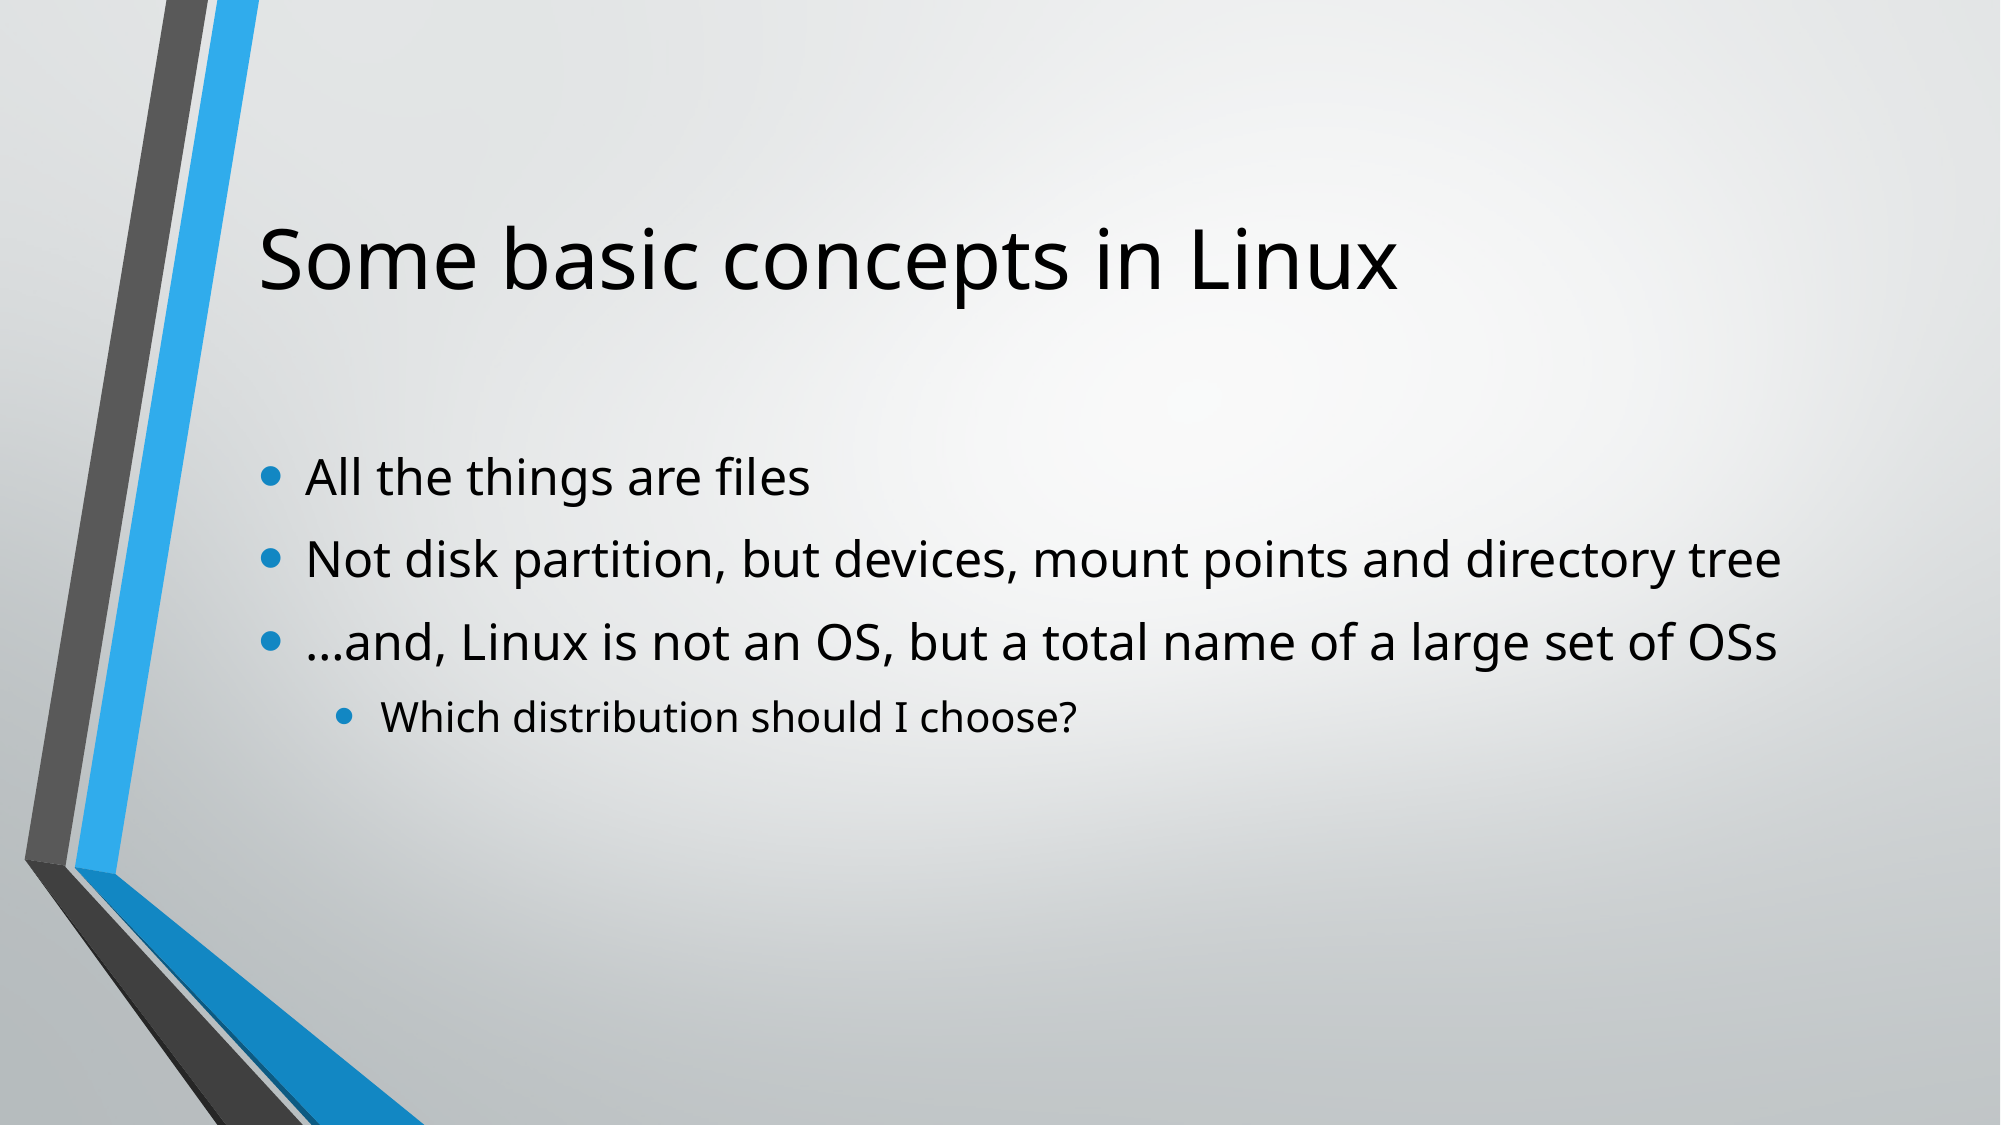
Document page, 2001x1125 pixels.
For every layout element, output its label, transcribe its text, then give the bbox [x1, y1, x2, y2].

list All the things are files Not disk partition, but devices, mount points and directory tree …and, Linux is not an OS, but a total name of a large set of OSs Which distribution should I choose? [243, 437, 1887, 950]
title Some basic concepts in Linux [243, 112, 1887, 400]
